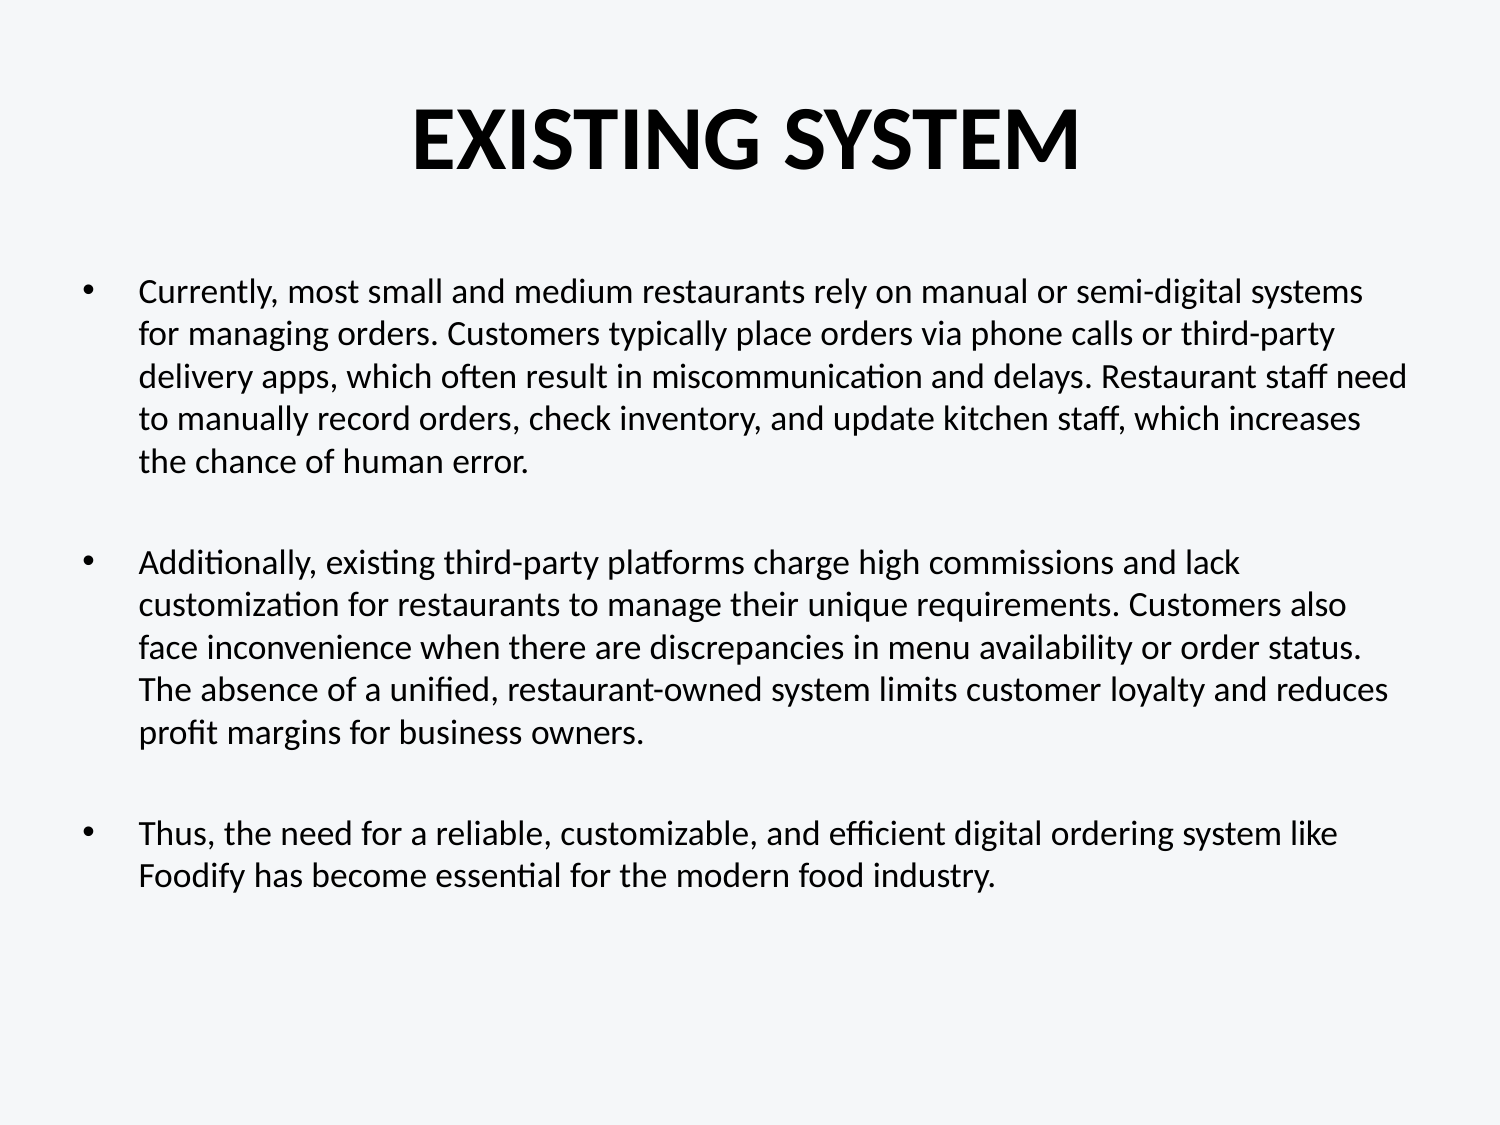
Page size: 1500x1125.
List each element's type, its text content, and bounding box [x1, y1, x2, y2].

text_box Currently, most small and medium restaurants rely on manual or semi-digital systems for managing orders. Customers typically place orders via phone calls or third-party delivery apps, which often result in miscommunication and delays. Restaurant staff need to manually record orders, check inventory, and update kitchen staff, which increases the chance of human error. Additionally, existing third-party platforms charge high commissions and lack customization for restaurants to manage their unique requirements. Customers also face inconvenience when there are discrepancies in menu availability or order status. The absence of a unified, restaurant-owned system limits customer loyalty and reduces profit margins for business owners. Thus, the need for a reliable, customizable, and efficient digital ordering system like Foodify has become essential for the modern food industry. [80, 265, 1416, 895]
title EXISTING SYSTEM [191, 75, 1309, 265]
